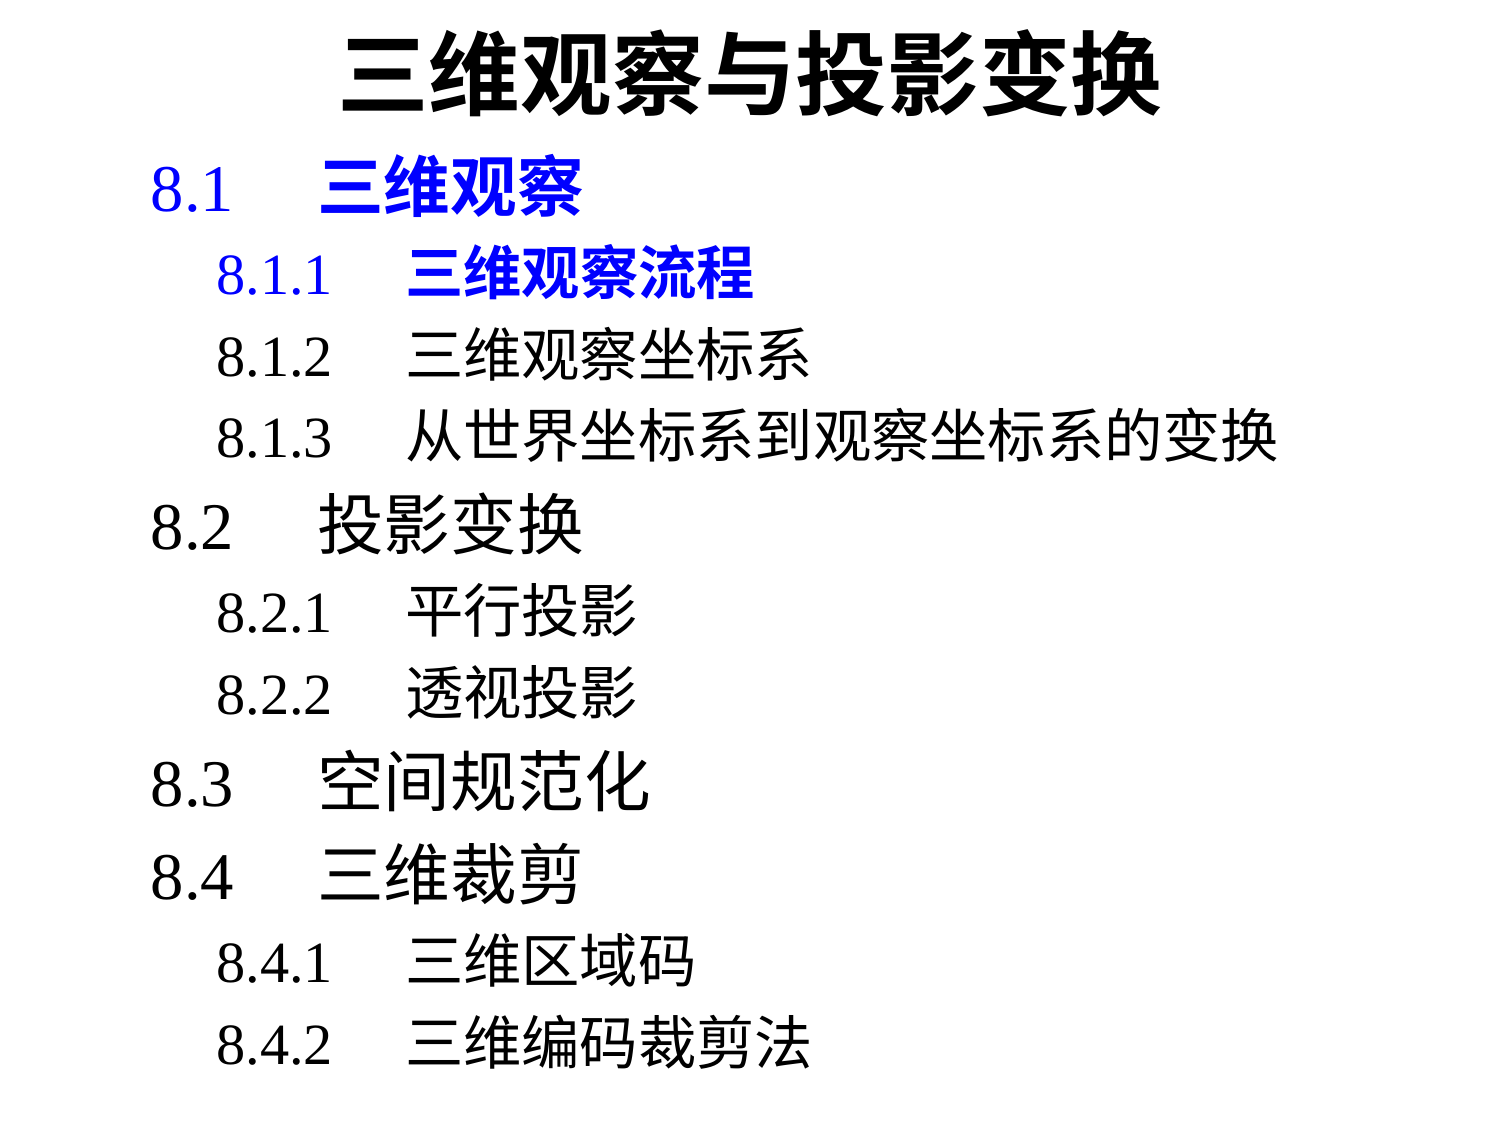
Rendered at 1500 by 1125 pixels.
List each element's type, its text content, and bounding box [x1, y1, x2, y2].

title 三维观察与投影变换 [75, 9, 1426, 138]
list 8.1 三维观察 8.1.1 三维观察流程 8.1.2 三维观察坐标系 8.1.3 从世界坐标系到观察坐标系的变换 8.2 投影变换 8.2.1 平行投影 8.2.2 透视投影 8.3 空间规范化 8.4 三维裁剪 8.4.1 三维区域码 8.4.2 三维编码裁剪法 [136, 137, 1426, 1089]
